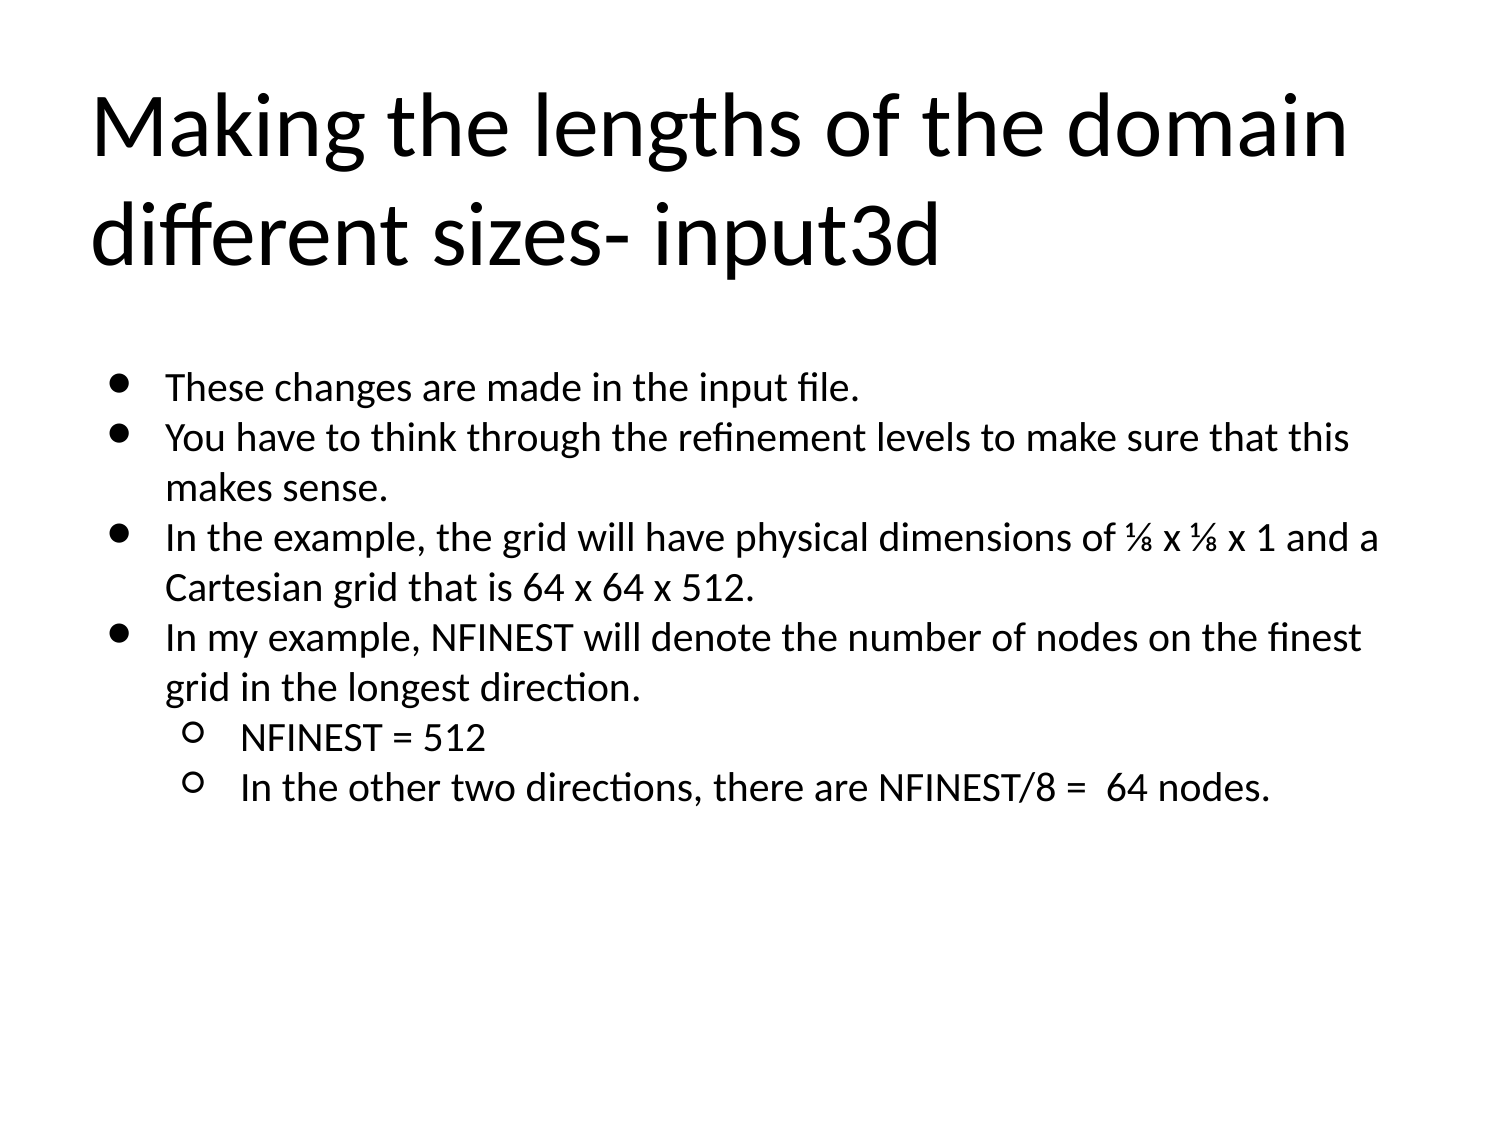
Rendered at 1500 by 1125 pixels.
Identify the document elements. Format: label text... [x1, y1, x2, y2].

title Making the lengths of the domain different sizes- input3d [75, 111, 1425, 300]
list These changes are made in the input file. You have to think through the refinement levels to make sure that this makes sense. In the example, the grid will have physical dimensions of ⅛ x ⅛ x 1 and a Cartesian grid that is 64 x 64 x 512. In my example, NFINEST will denote the number of nodes on the finest grid in the longest direction. NFINEST = 512 In the other two directions, there are NFINEST/8 = 64 nodes. [75, 345, 1425, 1078]
